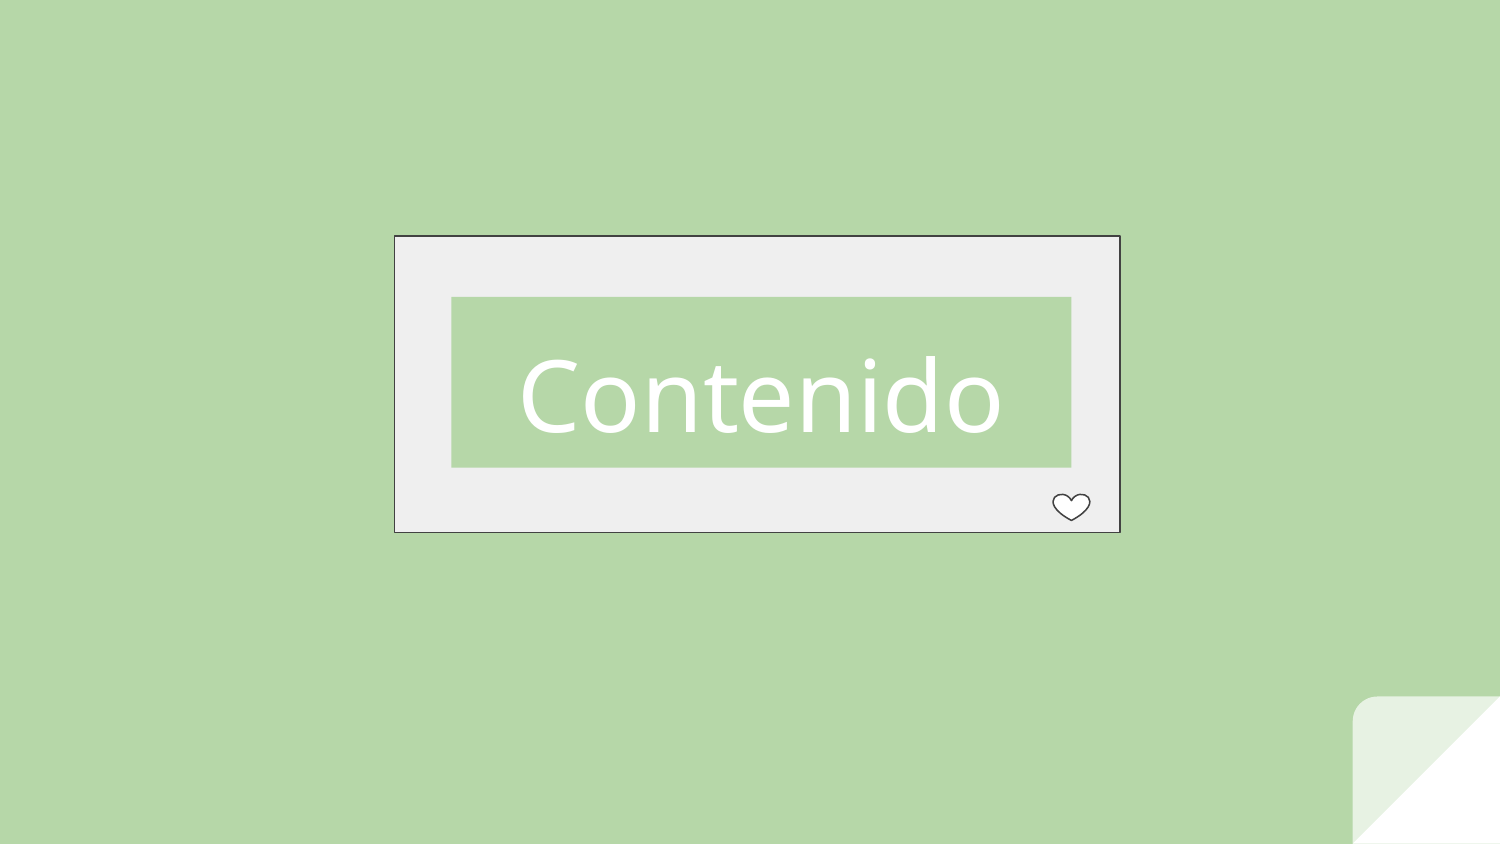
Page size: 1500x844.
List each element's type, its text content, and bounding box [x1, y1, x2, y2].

text_box [1053, 494, 1090, 521]
text_box [394, 235, 1121, 533]
title Contenido [451, 296, 1072, 468]
